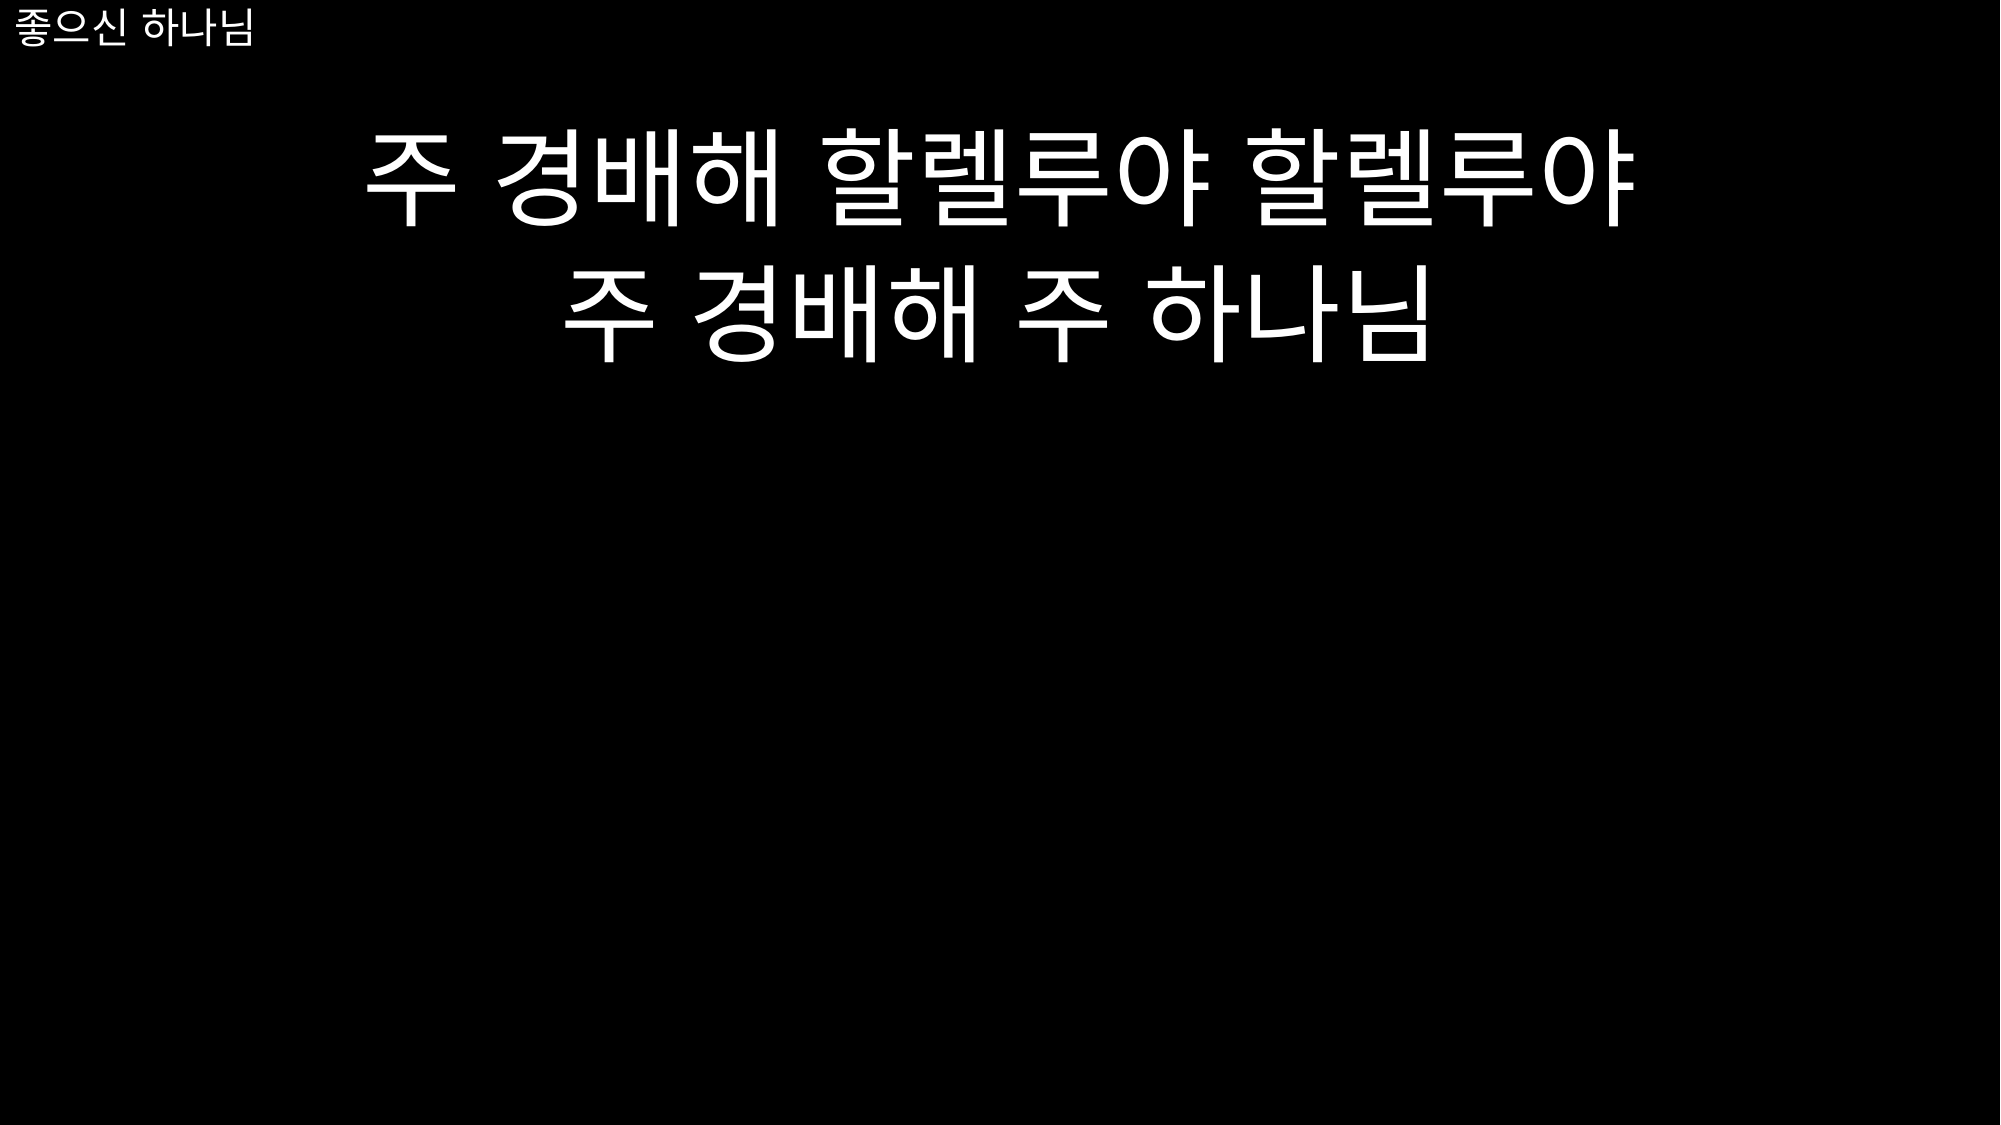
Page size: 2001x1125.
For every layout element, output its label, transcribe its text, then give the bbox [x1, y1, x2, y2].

subtitle 주 경배해 할렐루야 할렐루야 주 경배해 주 하나님 [0, 0, 2000, 777]
